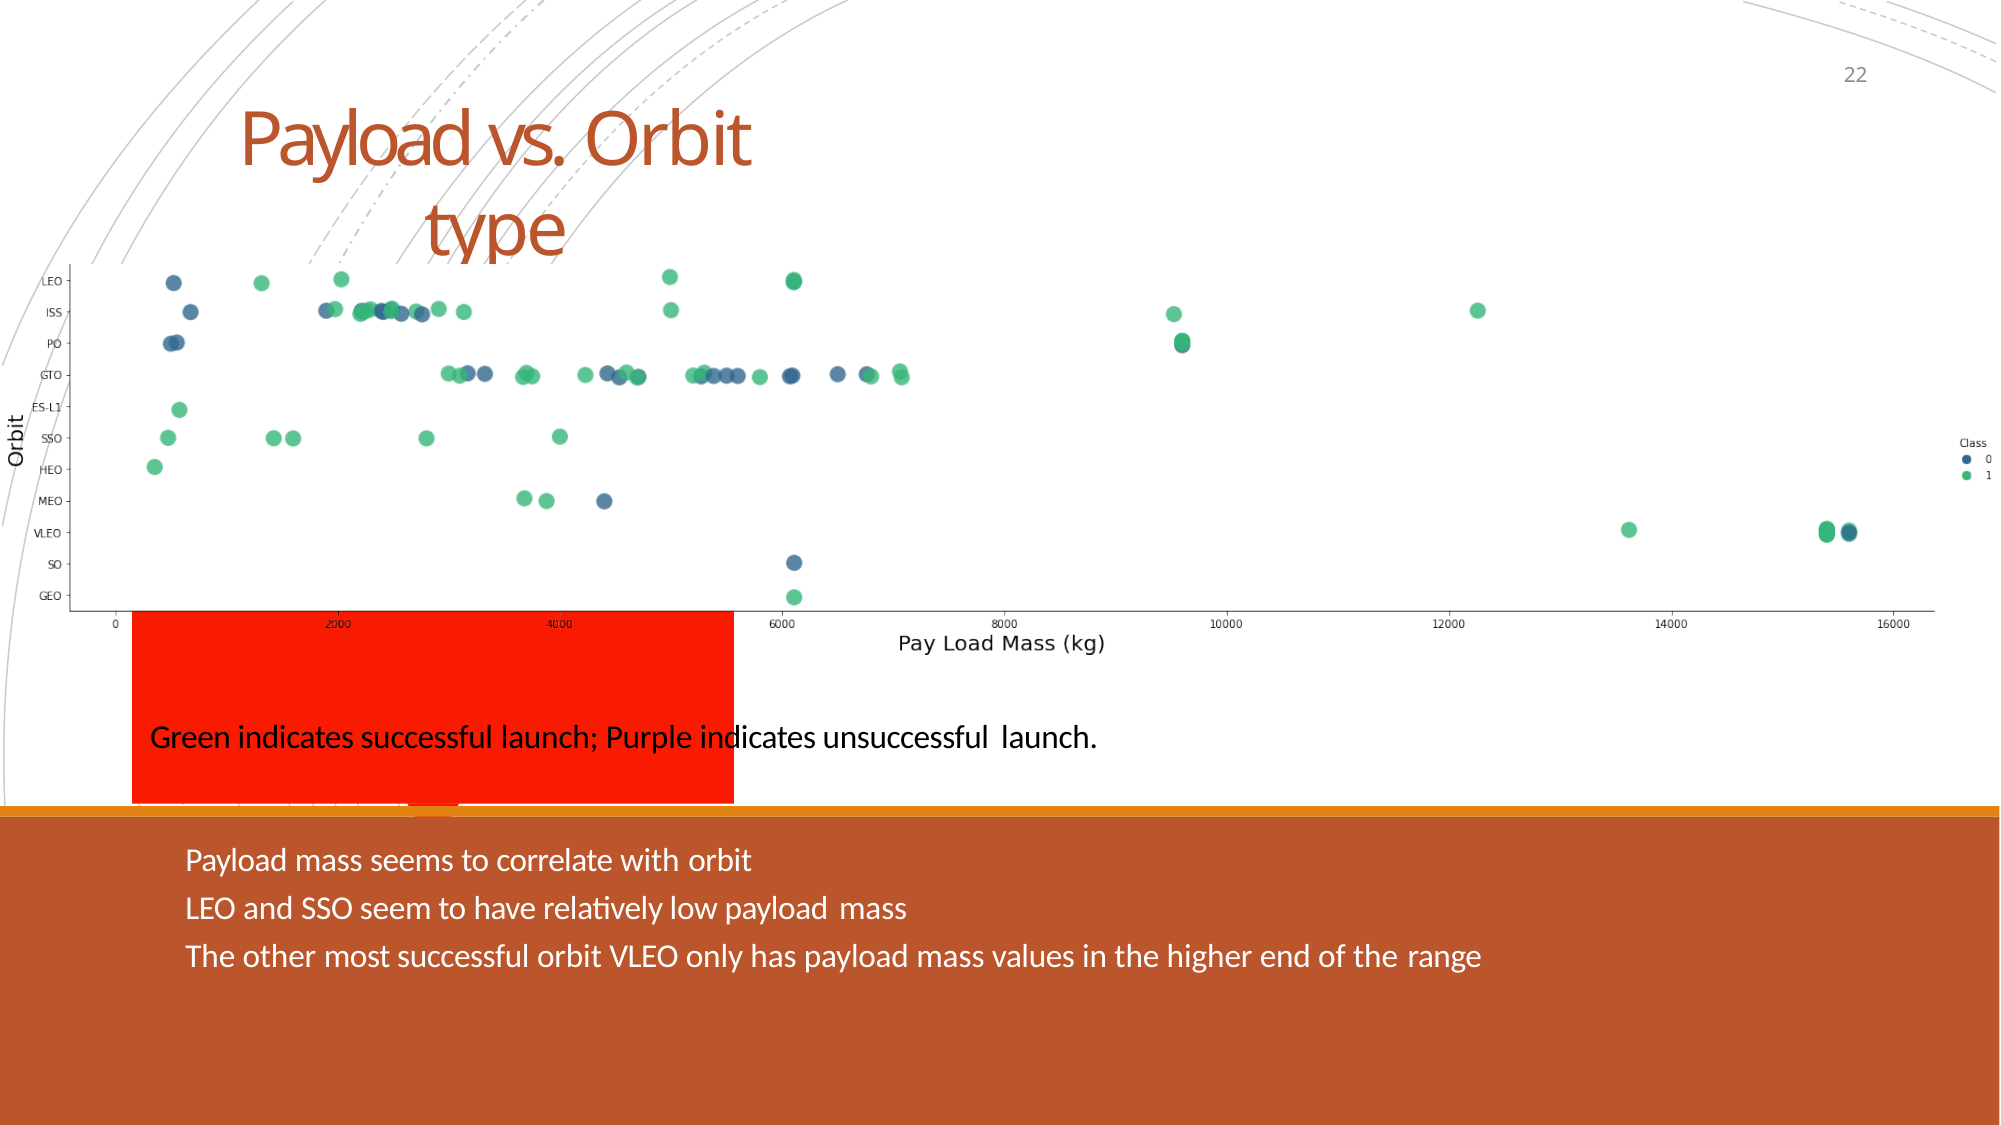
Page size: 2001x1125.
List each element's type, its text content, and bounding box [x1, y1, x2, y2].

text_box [0, 805, 2000, 1125]
text_box Green indicates successful launch; Purple indicates unsuccessful launch. [147, 712, 1110, 755]
title Payload vs. Orbit type [183, 84, 808, 264]
slide_number 22 [1717, 0, 1868, 264]
text_box [7, 264, 1992, 655]
